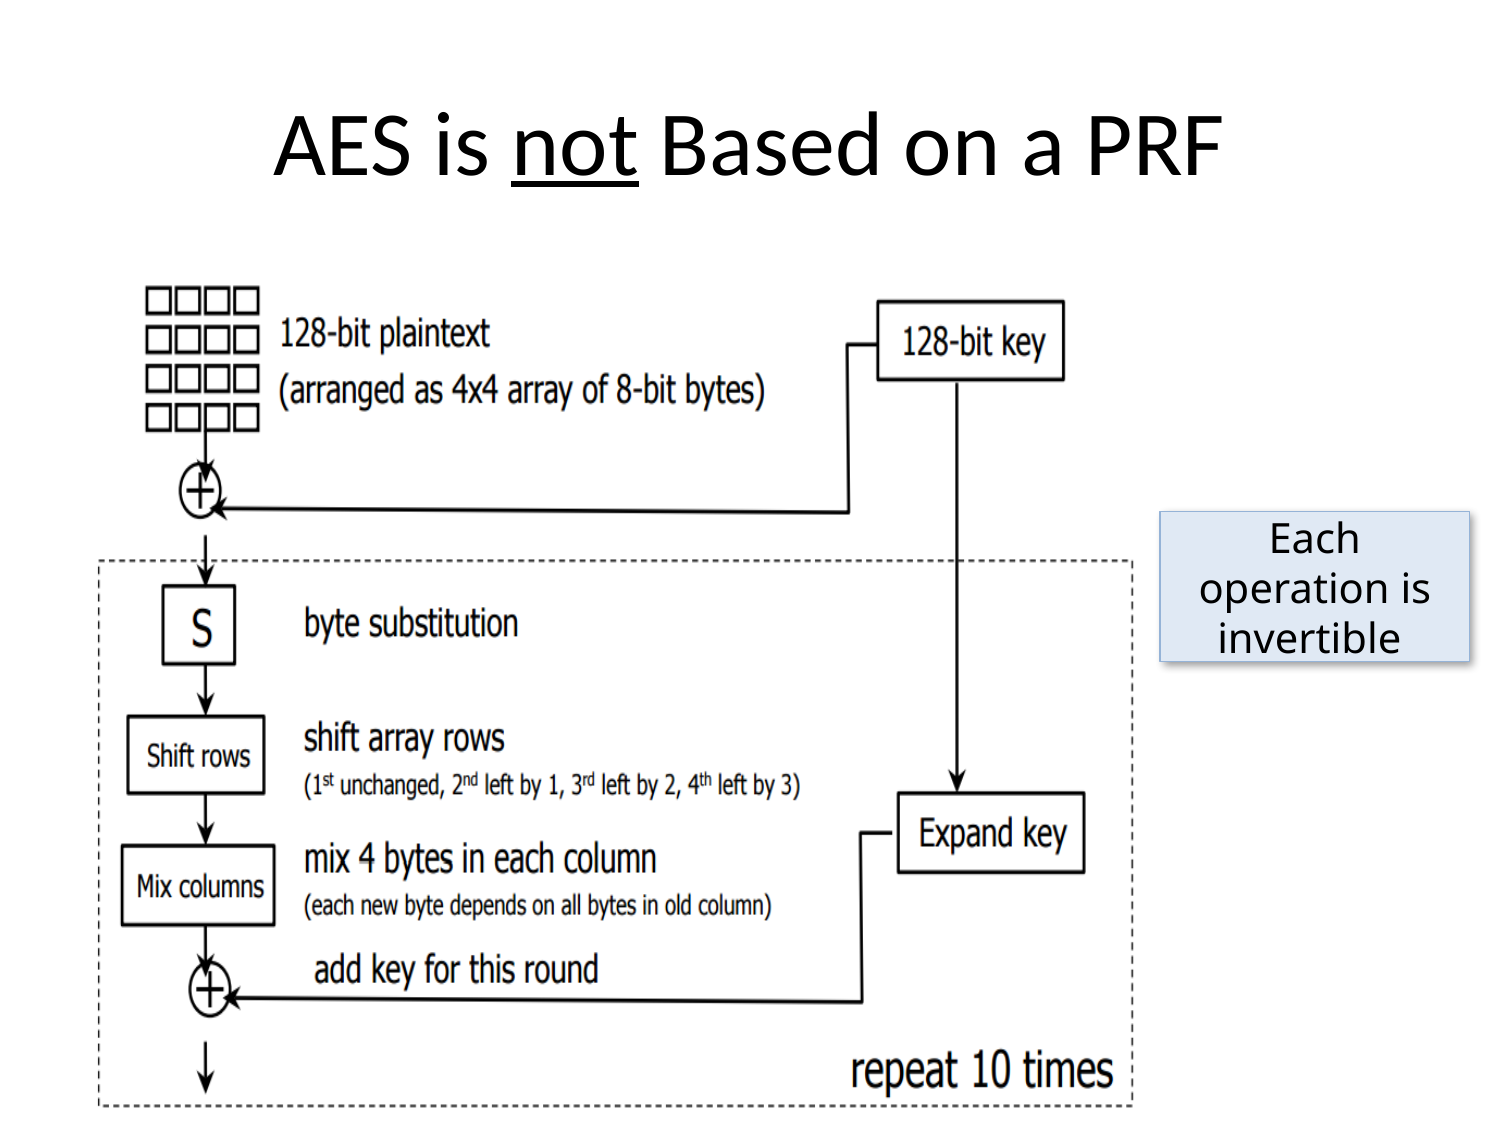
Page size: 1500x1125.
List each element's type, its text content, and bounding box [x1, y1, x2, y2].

text_box Each operation is invertible [1165, 511, 1470, 662]
title AES is not Based on a PRF [75, 45, 1425, 233]
picture [84, 235, 1161, 1125]
